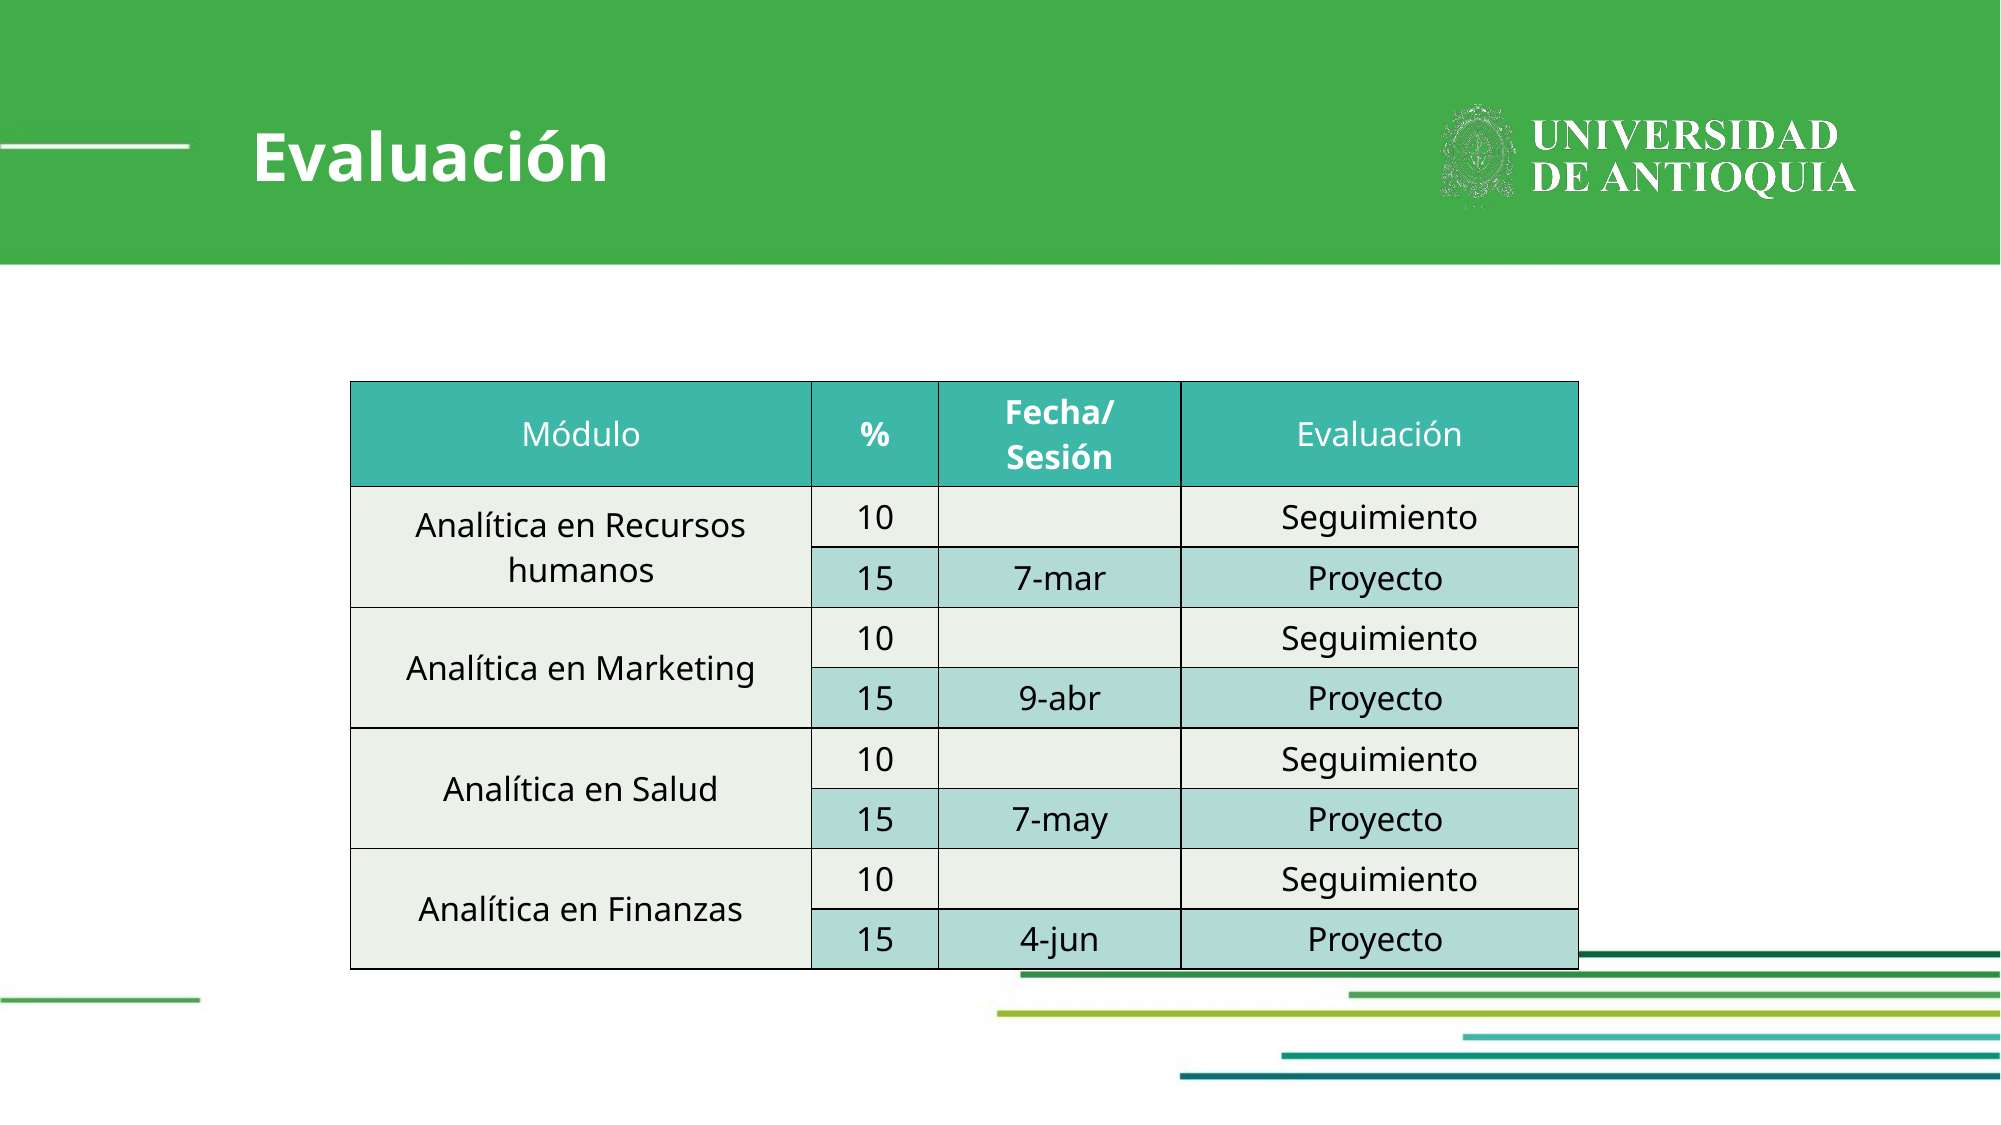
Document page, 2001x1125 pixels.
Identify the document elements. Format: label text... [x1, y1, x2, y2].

table_cell Seguimiento [1182, 487, 1578, 546]
table_cell 10 [812, 729, 938, 788]
table_cell 15 [812, 548, 938, 607]
table_header Módulo [351, 382, 811, 486]
table_cell Analítica en Marketing [351, 608, 811, 727]
table_cell [939, 729, 1180, 788]
table_cell Seguimiento [1182, 849, 1578, 908]
table_cell 10 [812, 487, 938, 546]
table_cell 10 [812, 849, 938, 908]
table_cell [939, 487, 1180, 546]
table_cell Analítica en Finanzas [351, 849, 811, 968]
text_box Evaluación [236, 89, 1200, 230]
table_cell 4-jun [939, 910, 1180, 968]
table_cell Seguimiento [1182, 608, 1578, 667]
table_cell Proyecto [1182, 910, 1578, 968]
table_cell 9-abr [939, 668, 1180, 727]
table_cell Seguimiento [1182, 729, 1578, 788]
picture [0, 0, 2001, 1125]
table_cell Proyecto [1182, 789, 1578, 848]
table_header Fecha/Sesión [939, 382, 1180, 486]
table_cell 10 [812, 608, 938, 667]
table_cell 7-may [939, 789, 1180, 848]
table_cell 15 [812, 910, 938, 968]
table_header % [812, 382, 938, 486]
table_cell 15 [812, 789, 938, 848]
table_cell Analítica en Salud [351, 729, 811, 848]
table_cell [939, 849, 1180, 908]
table_cell 15 [812, 668, 938, 727]
table_cell Proyecto [1182, 668, 1578, 727]
table_cell Analítica en Recursos humanos [351, 487, 811, 607]
table_cell [939, 608, 1180, 667]
table_cell 7-mar [939, 548, 1180, 607]
table_cell Proyecto [1182, 548, 1578, 607]
table_header Evaluación [1182, 382, 1578, 486]
